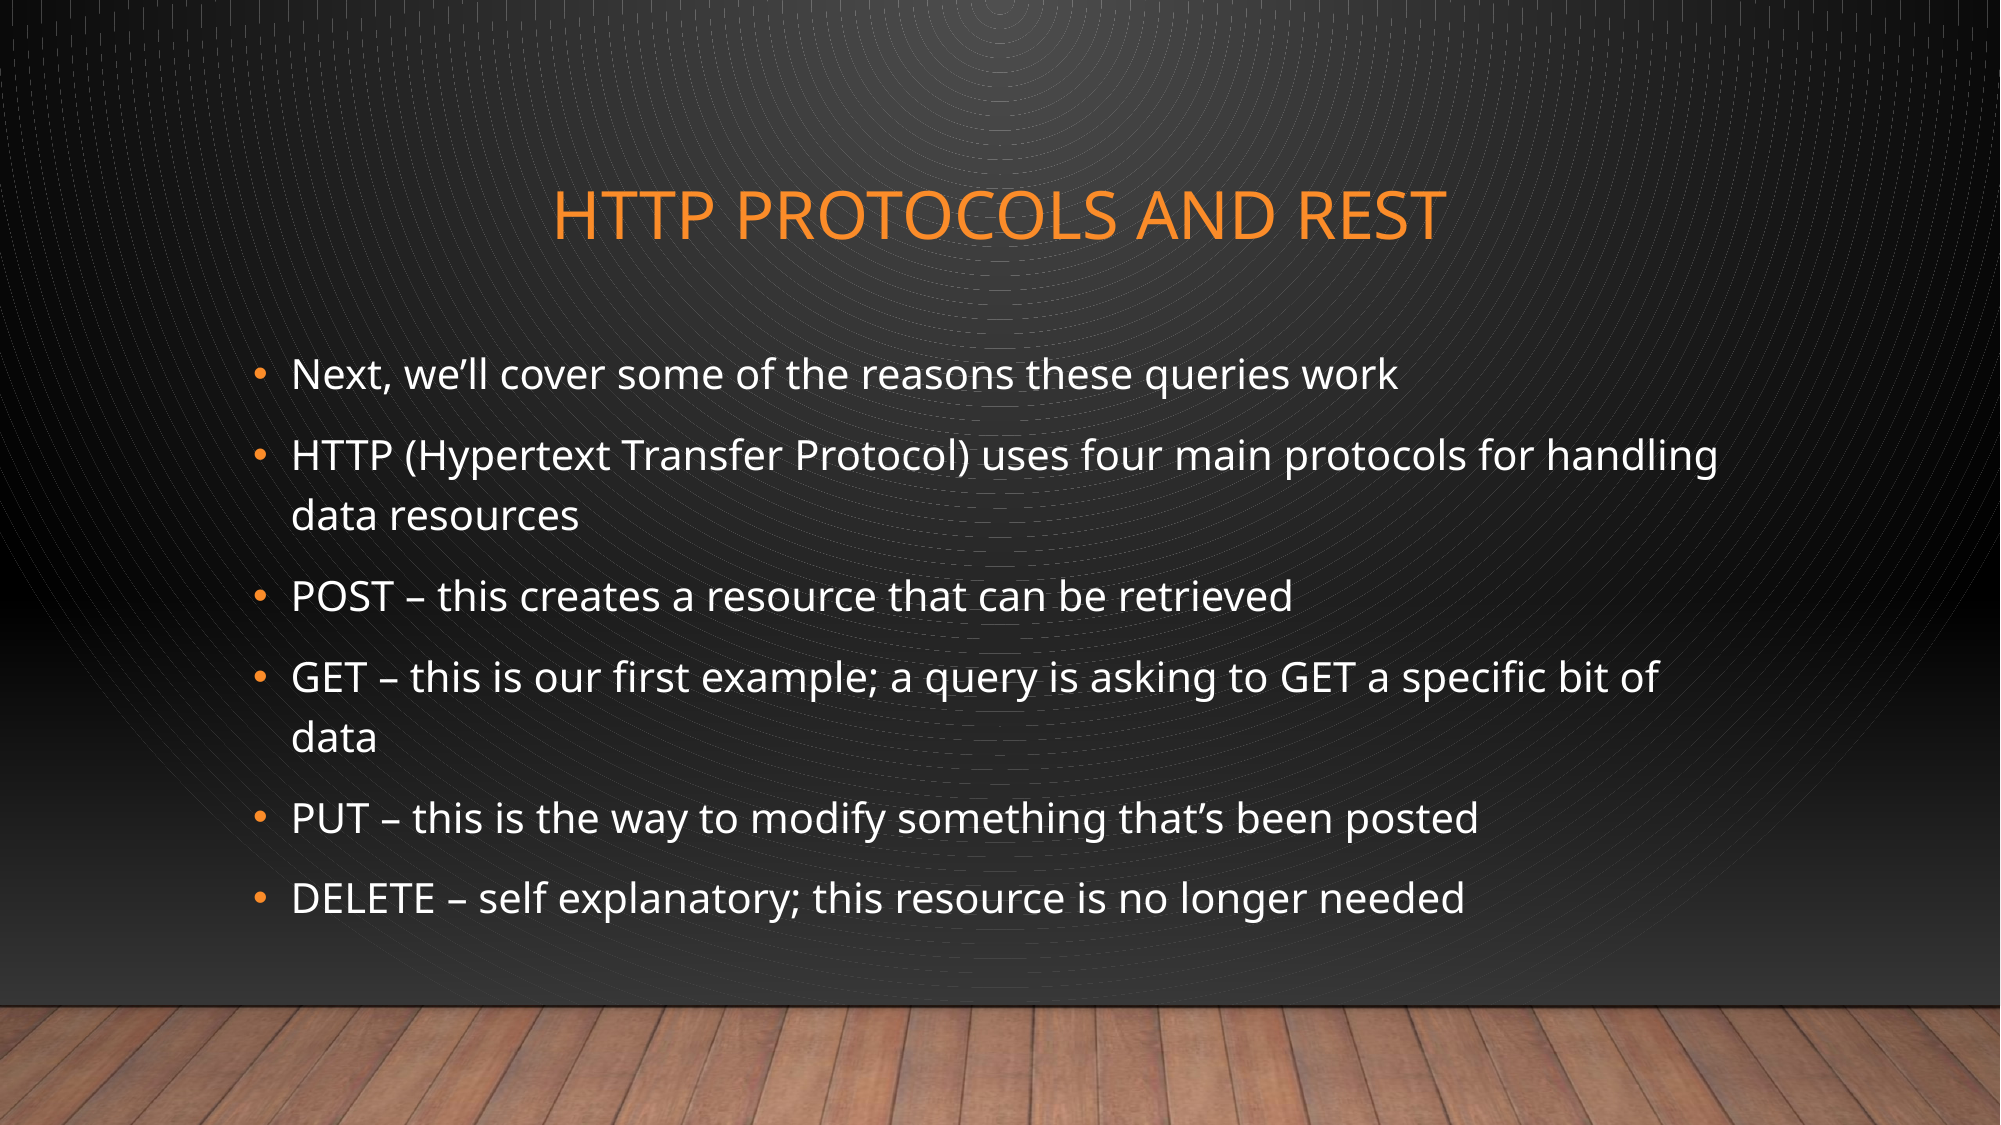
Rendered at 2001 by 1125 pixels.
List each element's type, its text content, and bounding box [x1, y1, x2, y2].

title HTTP Protocols and rest [238, 131, 1763, 305]
picture [0, 1005, 2000, 1125]
list Next, we’ll cover some of the reasons these queries work HTTP (Hypertext Transfer Protocol) uses four main protocols for handling data resources POST – this creates a resource that can be retrieved GET – this is our first example; a query is asking to GET a specific bit of data PUT – this is the way to modify something that’s been posted DELETE – self explanatory; this resource is no longer needed [238, 330, 1763, 897]
